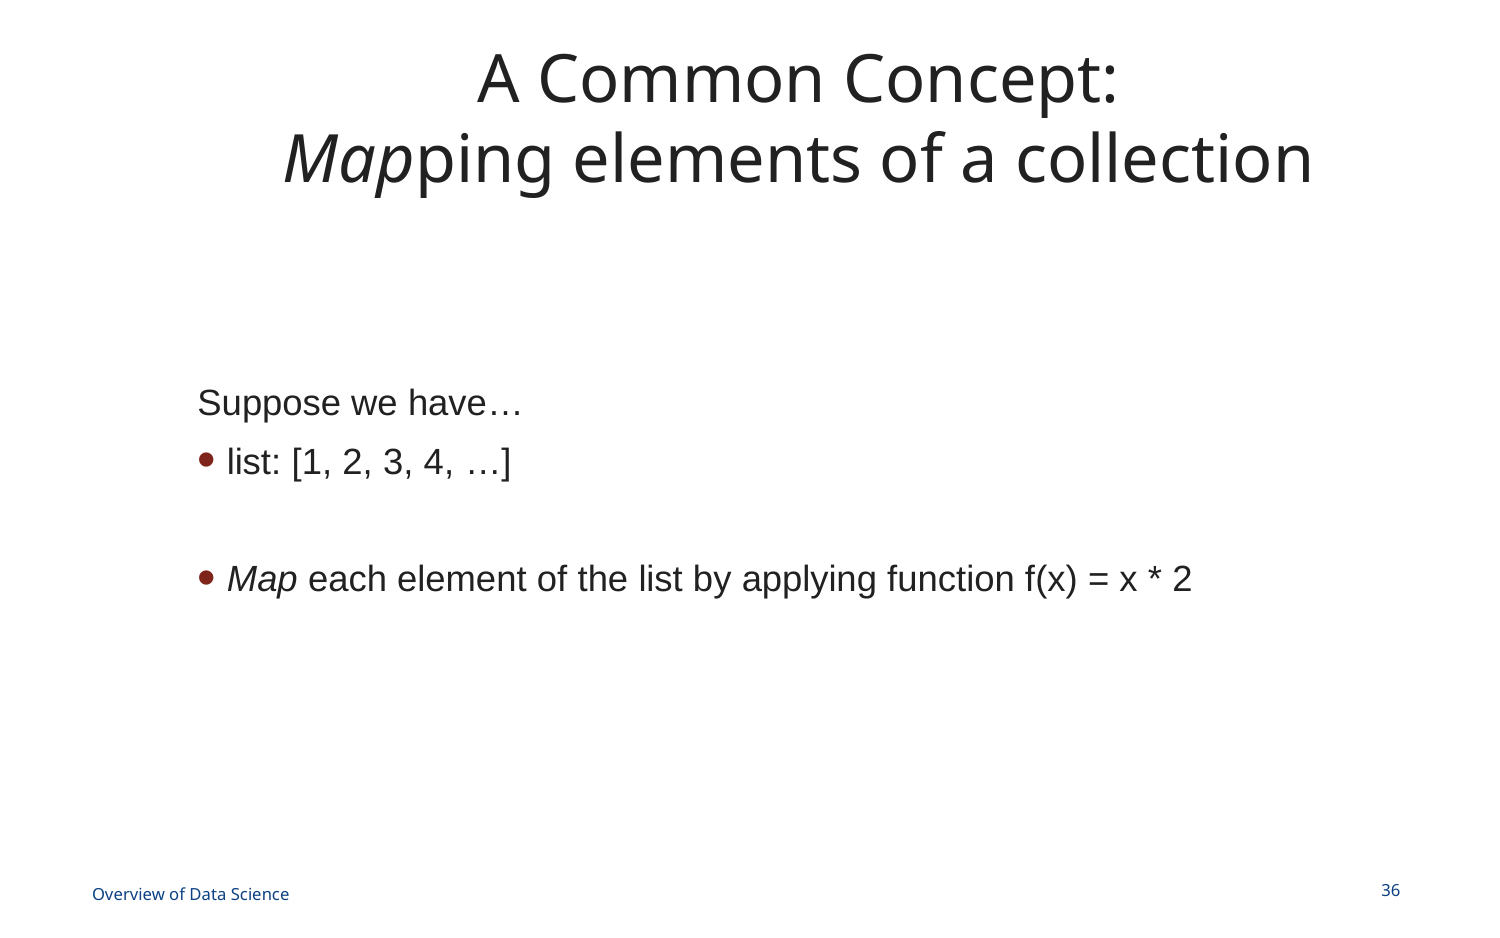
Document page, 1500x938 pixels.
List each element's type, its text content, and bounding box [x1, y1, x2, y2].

list Suppose we have… list: [1, 2, 3, 4, …] Map each element of the list by applying function f(x) = x * 2 [182, 239, 1416, 857]
slide_number 36 [1347, 866, 1416, 917]
footer Overview of Data Science [77, 868, 660, 919]
title A Common Concept: Mapping elements of a collection [182, 26, 1416, 205]
